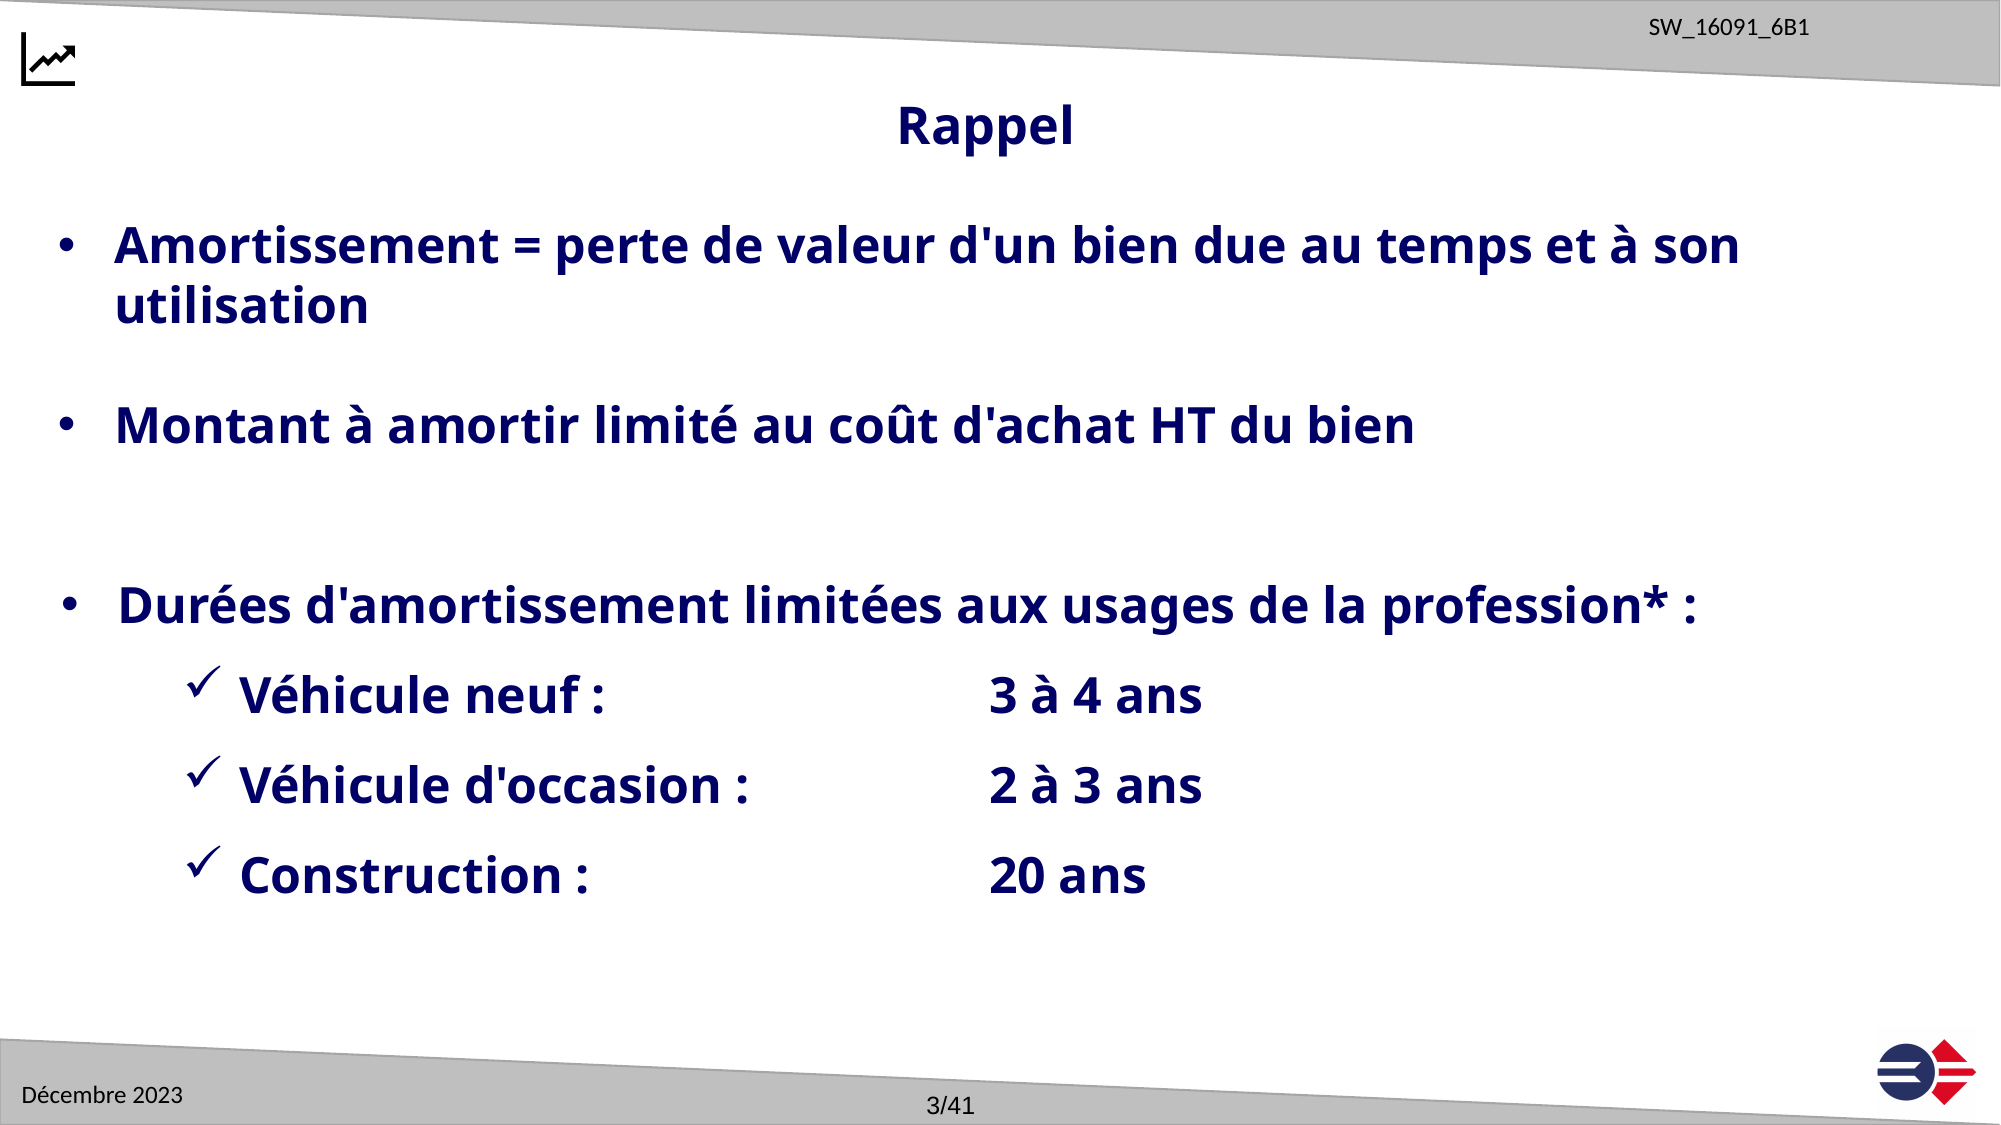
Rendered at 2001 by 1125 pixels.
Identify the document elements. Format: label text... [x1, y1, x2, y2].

picture [1877, 1026, 1977, 1122]
picture [10, 21, 86, 97]
text_box Durées d'amortissement limitées aux usages de la profession* : Véhicule neuf : 3 à 4 ans Véhicule d'occasion : 2 à 3 ans Construction : 20 ans [46, 535, 1960, 911]
text_box Rappel [854, 85, 1118, 157]
text_box [495, 42, 1512, 170]
text_box Montant à amortir limité au coût d'achat HT du bien [43, 386, 1957, 461]
text_box Amortissement = perte de valeur d'un bien due au temps et à son utilisation [43, 206, 1932, 342]
